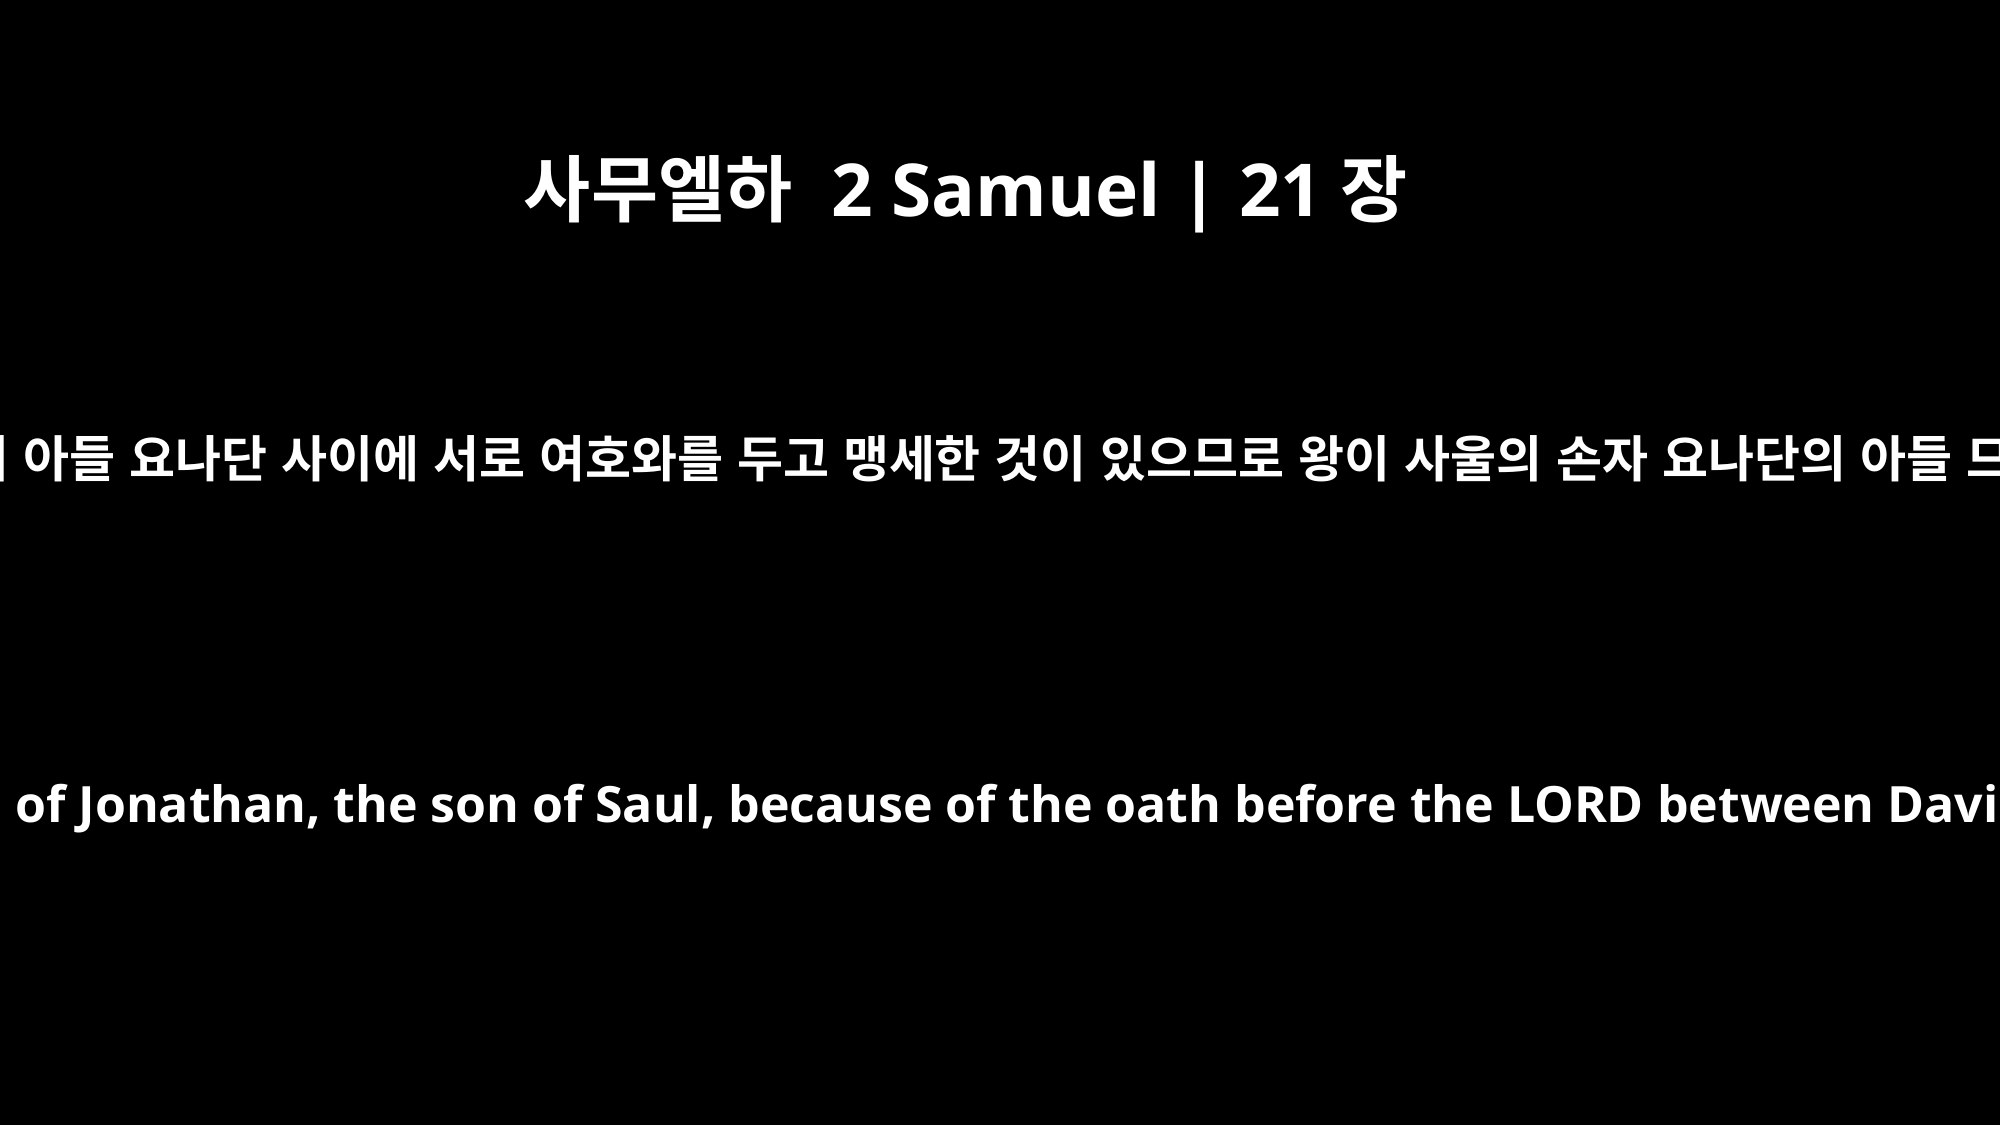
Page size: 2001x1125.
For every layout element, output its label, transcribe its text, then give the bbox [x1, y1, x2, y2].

text_box 사무엘하 2 Samuel | 21장 [509, 136, 1423, 239]
text_box The king spared Mephibosheth son of Jonathan, the son of Saul, because of the oath before the LORD between David and Jonathan son of Saul. [0, 764, 2000, 840]
text_box 7 그러나 다윗과 사울의 아들 요나단 사이에 서로 여호와를 두고 맹세한 것이 있으므로 왕이 사울의 손자 요나단의 아들 므비보셋은 아끼고 [0, 359, 2000, 495]
